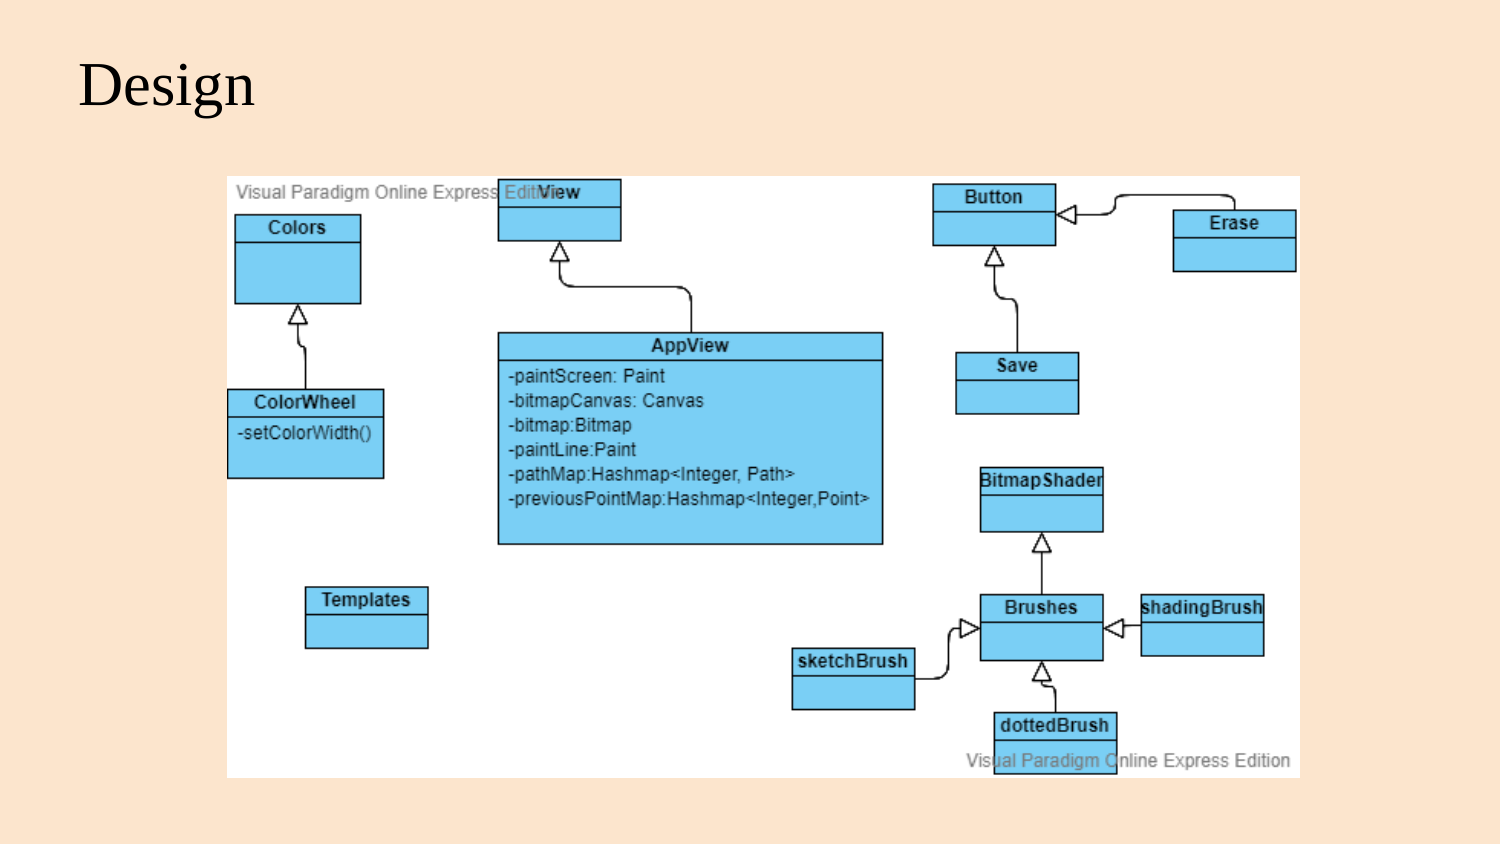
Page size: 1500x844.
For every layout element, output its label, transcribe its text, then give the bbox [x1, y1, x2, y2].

picture [227, 176, 1300, 778]
title Design [51, 22, 1449, 117]
